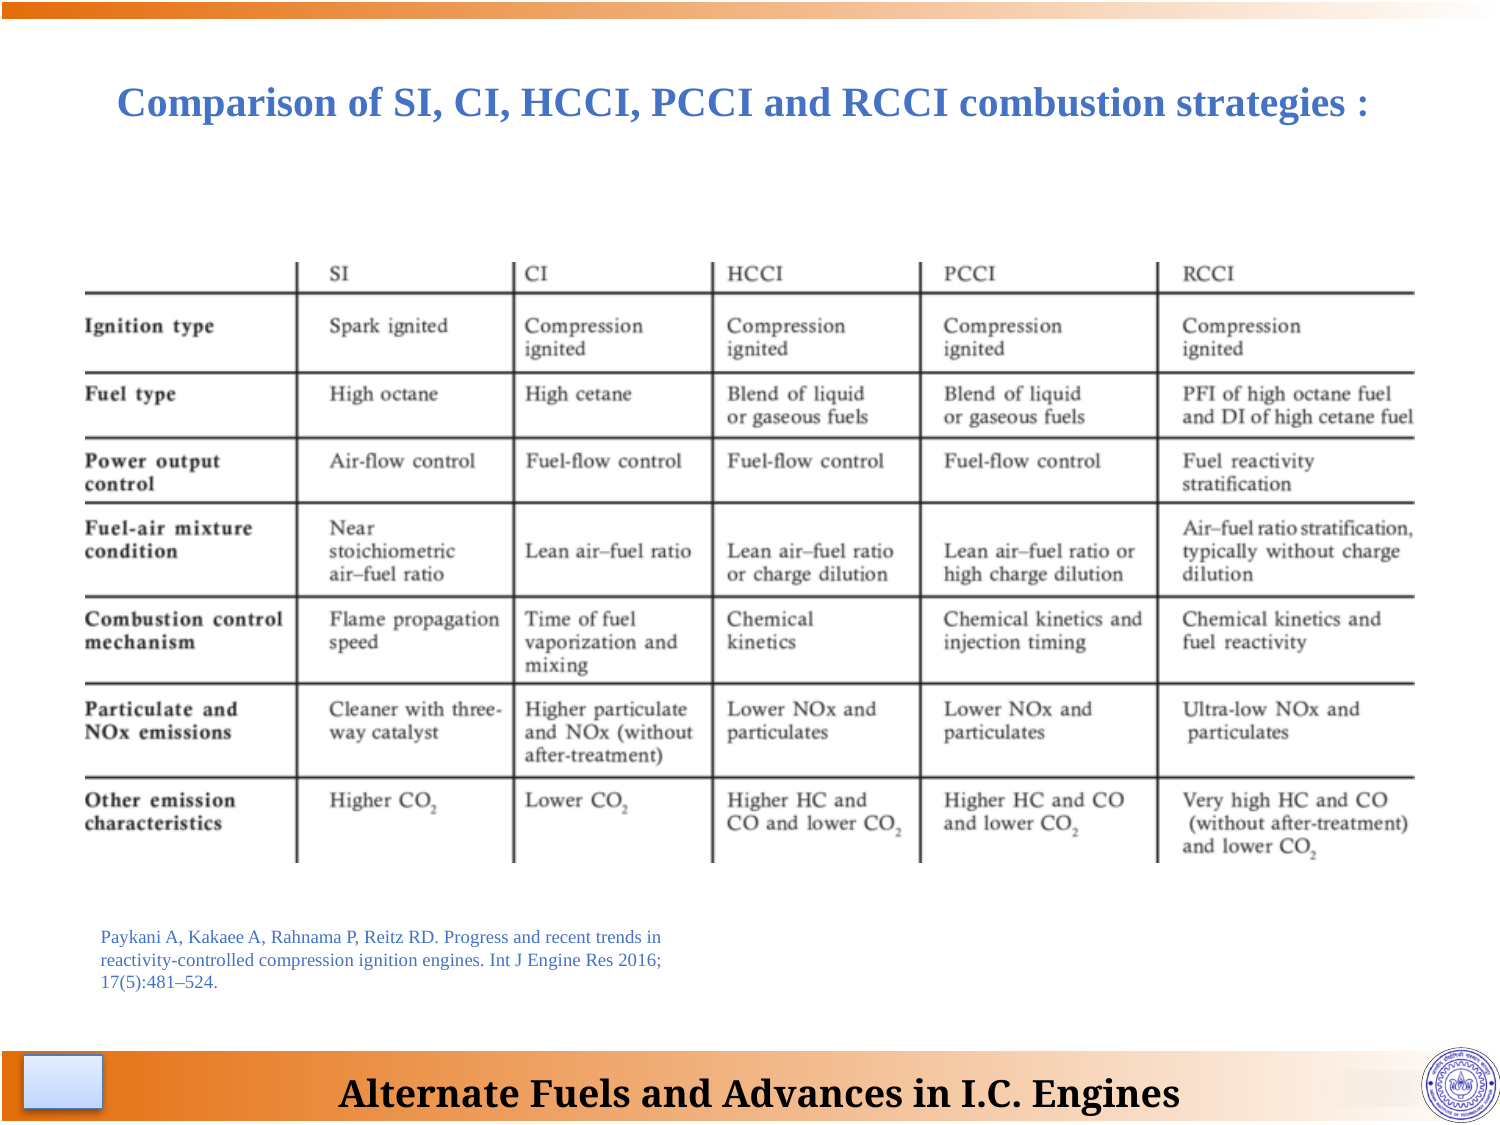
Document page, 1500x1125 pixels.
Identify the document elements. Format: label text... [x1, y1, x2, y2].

picture [1422, 1048, 1500, 1122]
text_box Comparison of SI, CI, HCCI, PCCI and RCCI combustion strategies : [101, 67, 1500, 132]
picture [85, 262, 1415, 863]
slide_number 3 [22, 1056, 102, 1107]
text_box Paykani A, Kakaee A, Rahnama P, Reitz RD. Progress and recent trends in reactivity-controlled compression ignition engines. Int J Engine Res 2016; 17(5):481–524. [85, 917, 885, 1001]
